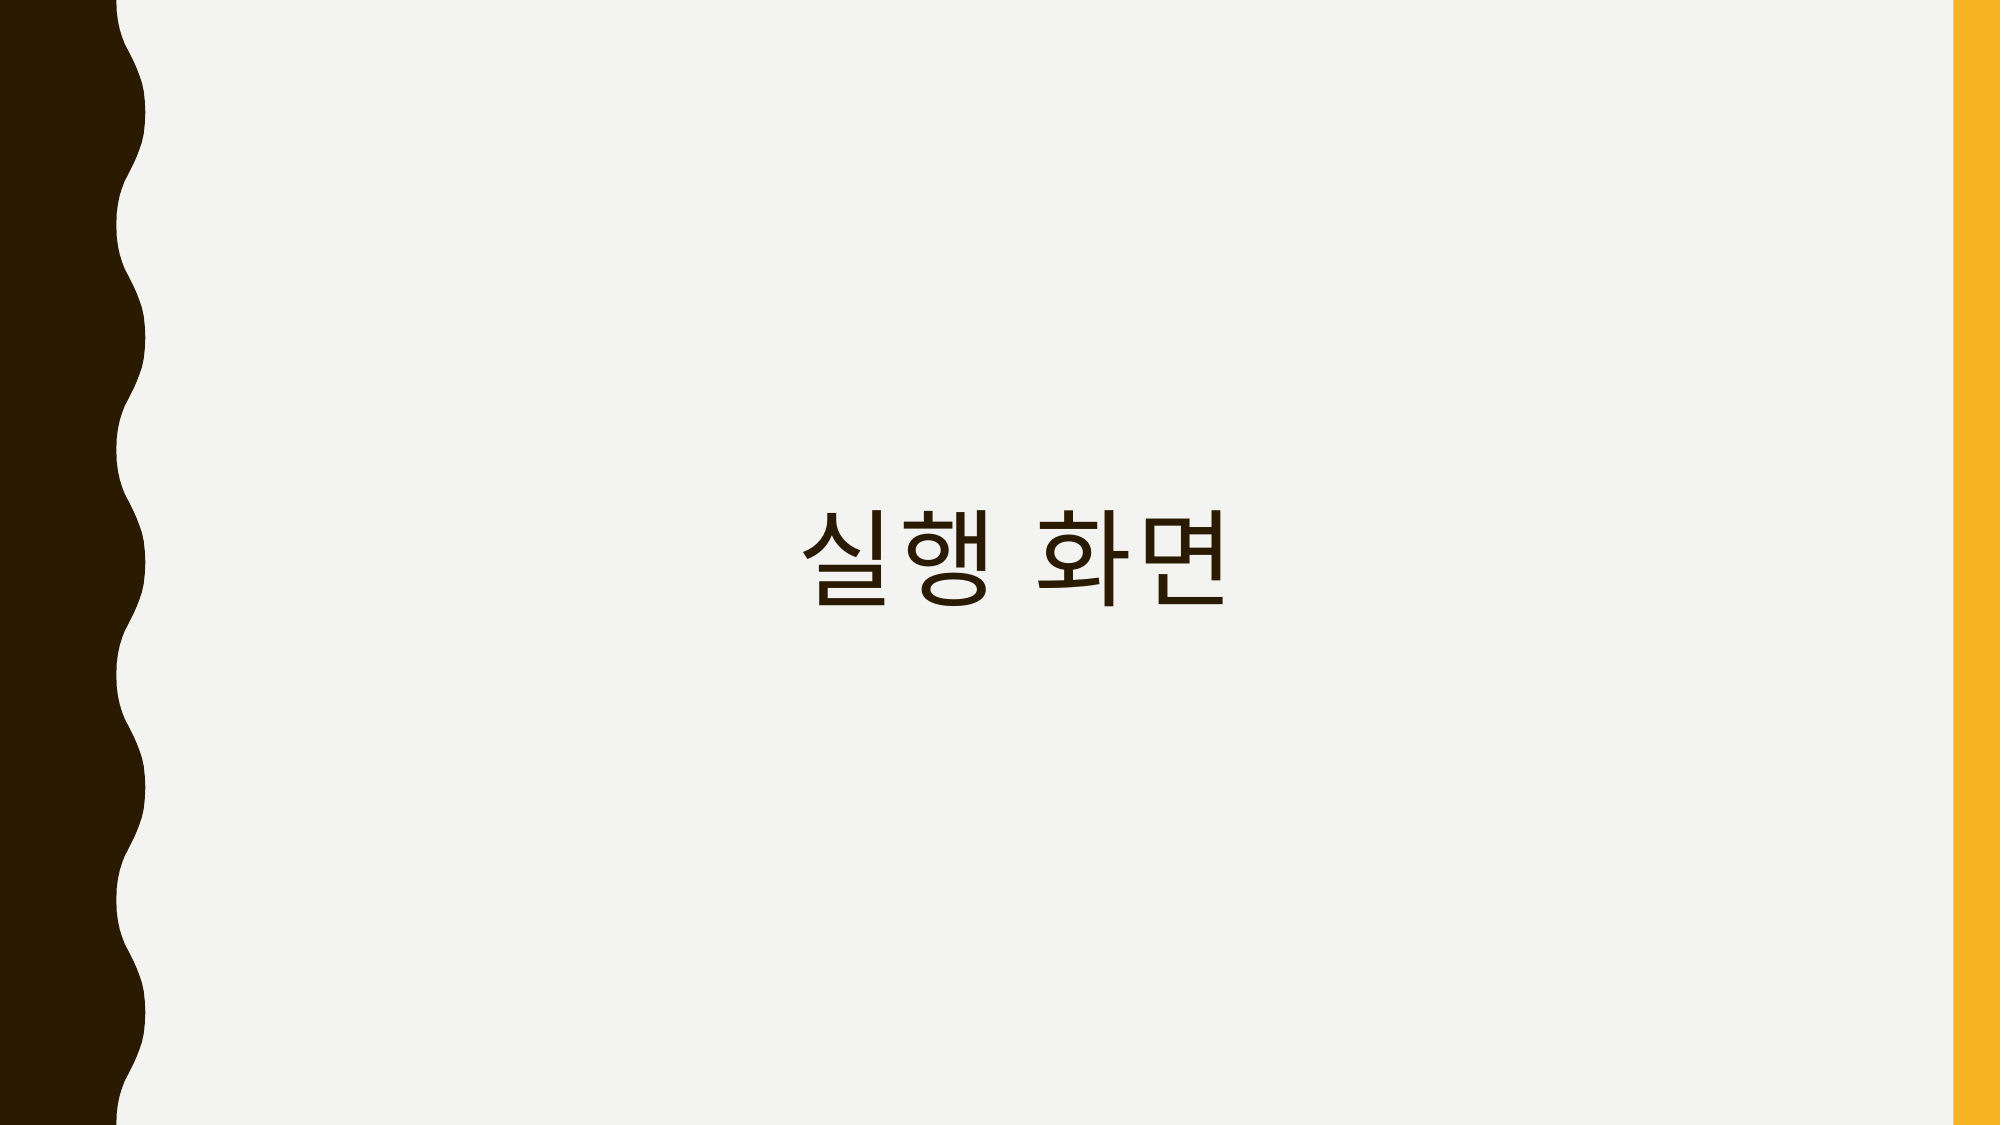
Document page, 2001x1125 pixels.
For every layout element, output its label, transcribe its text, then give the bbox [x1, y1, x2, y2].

title 실행 화면 [183, 499, 1854, 744]
